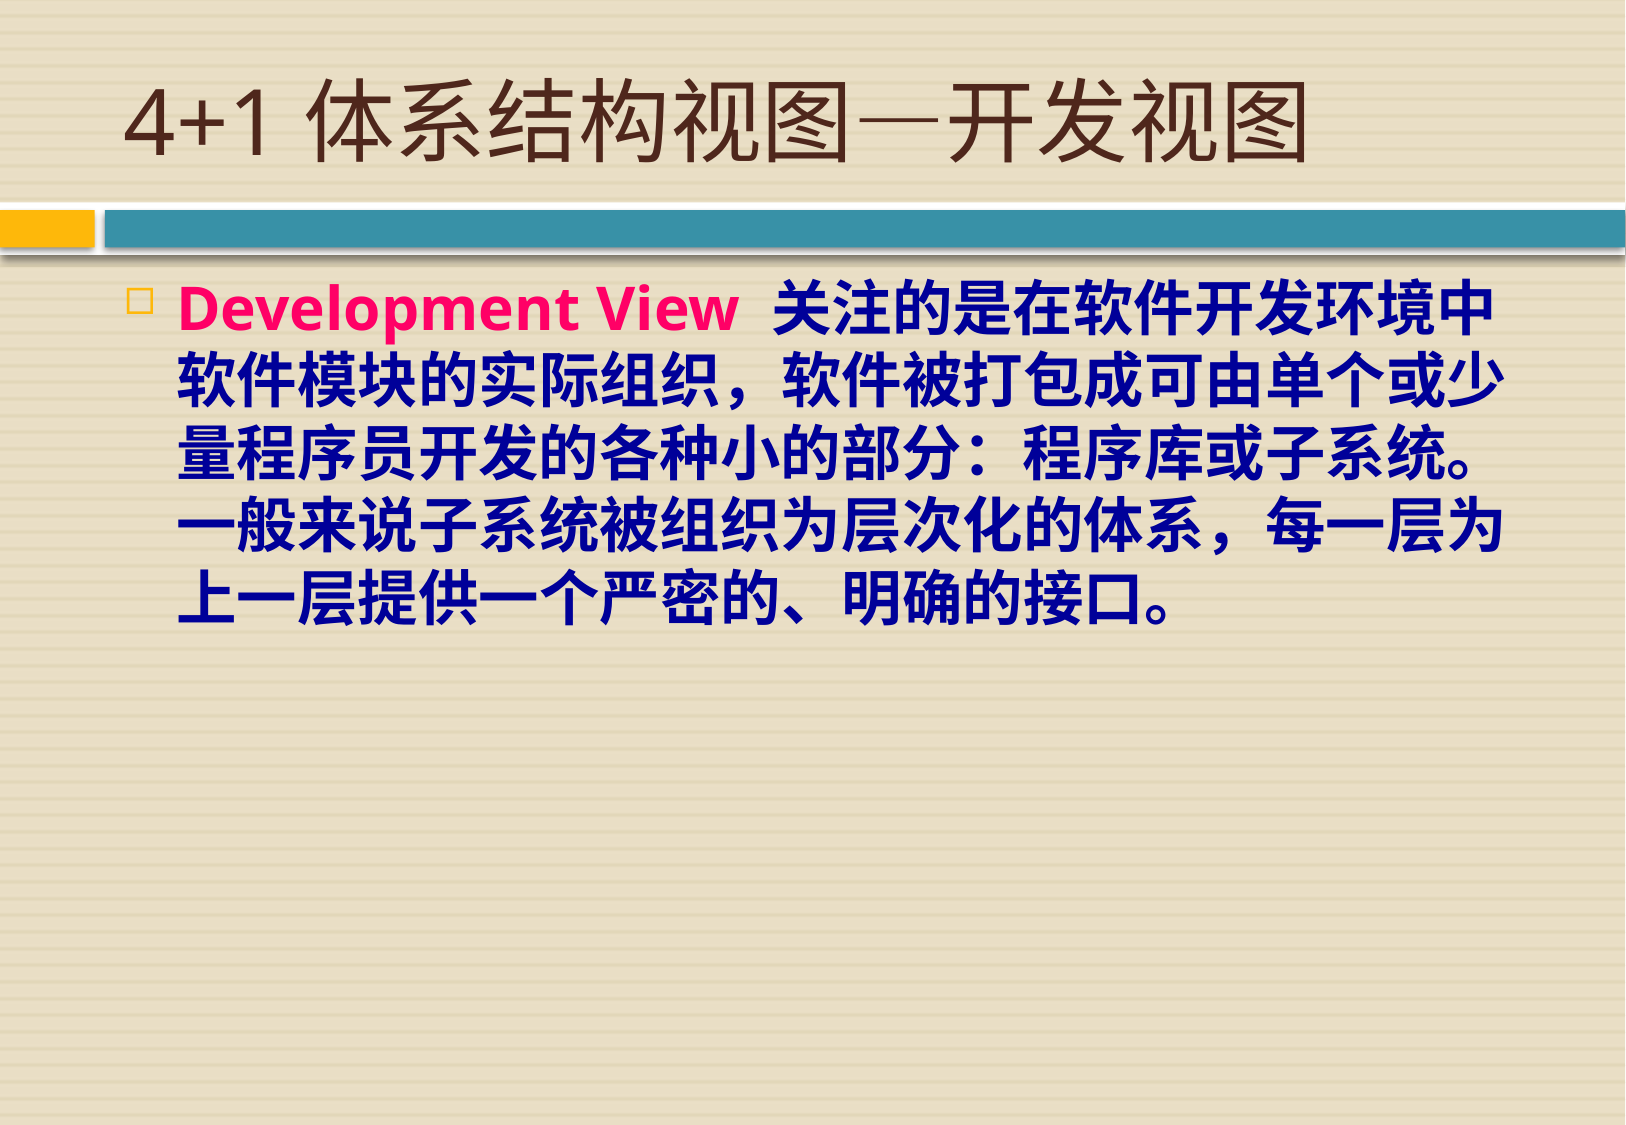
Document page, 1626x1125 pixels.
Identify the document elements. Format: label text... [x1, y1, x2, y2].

list Development View 关注的是在软件开发环境中软件模块的实际组织，软件被打包成可由单个或少量程序员开发的各种小的部分：程序库或子系统。一般来说子系统被组织为层次化的体系，每一层为上一层提供一个严密的、明确的接口。 [108, 262, 1558, 1000]
title 4+1体系结构视图—开发视图 [108, 37, 1558, 200]
